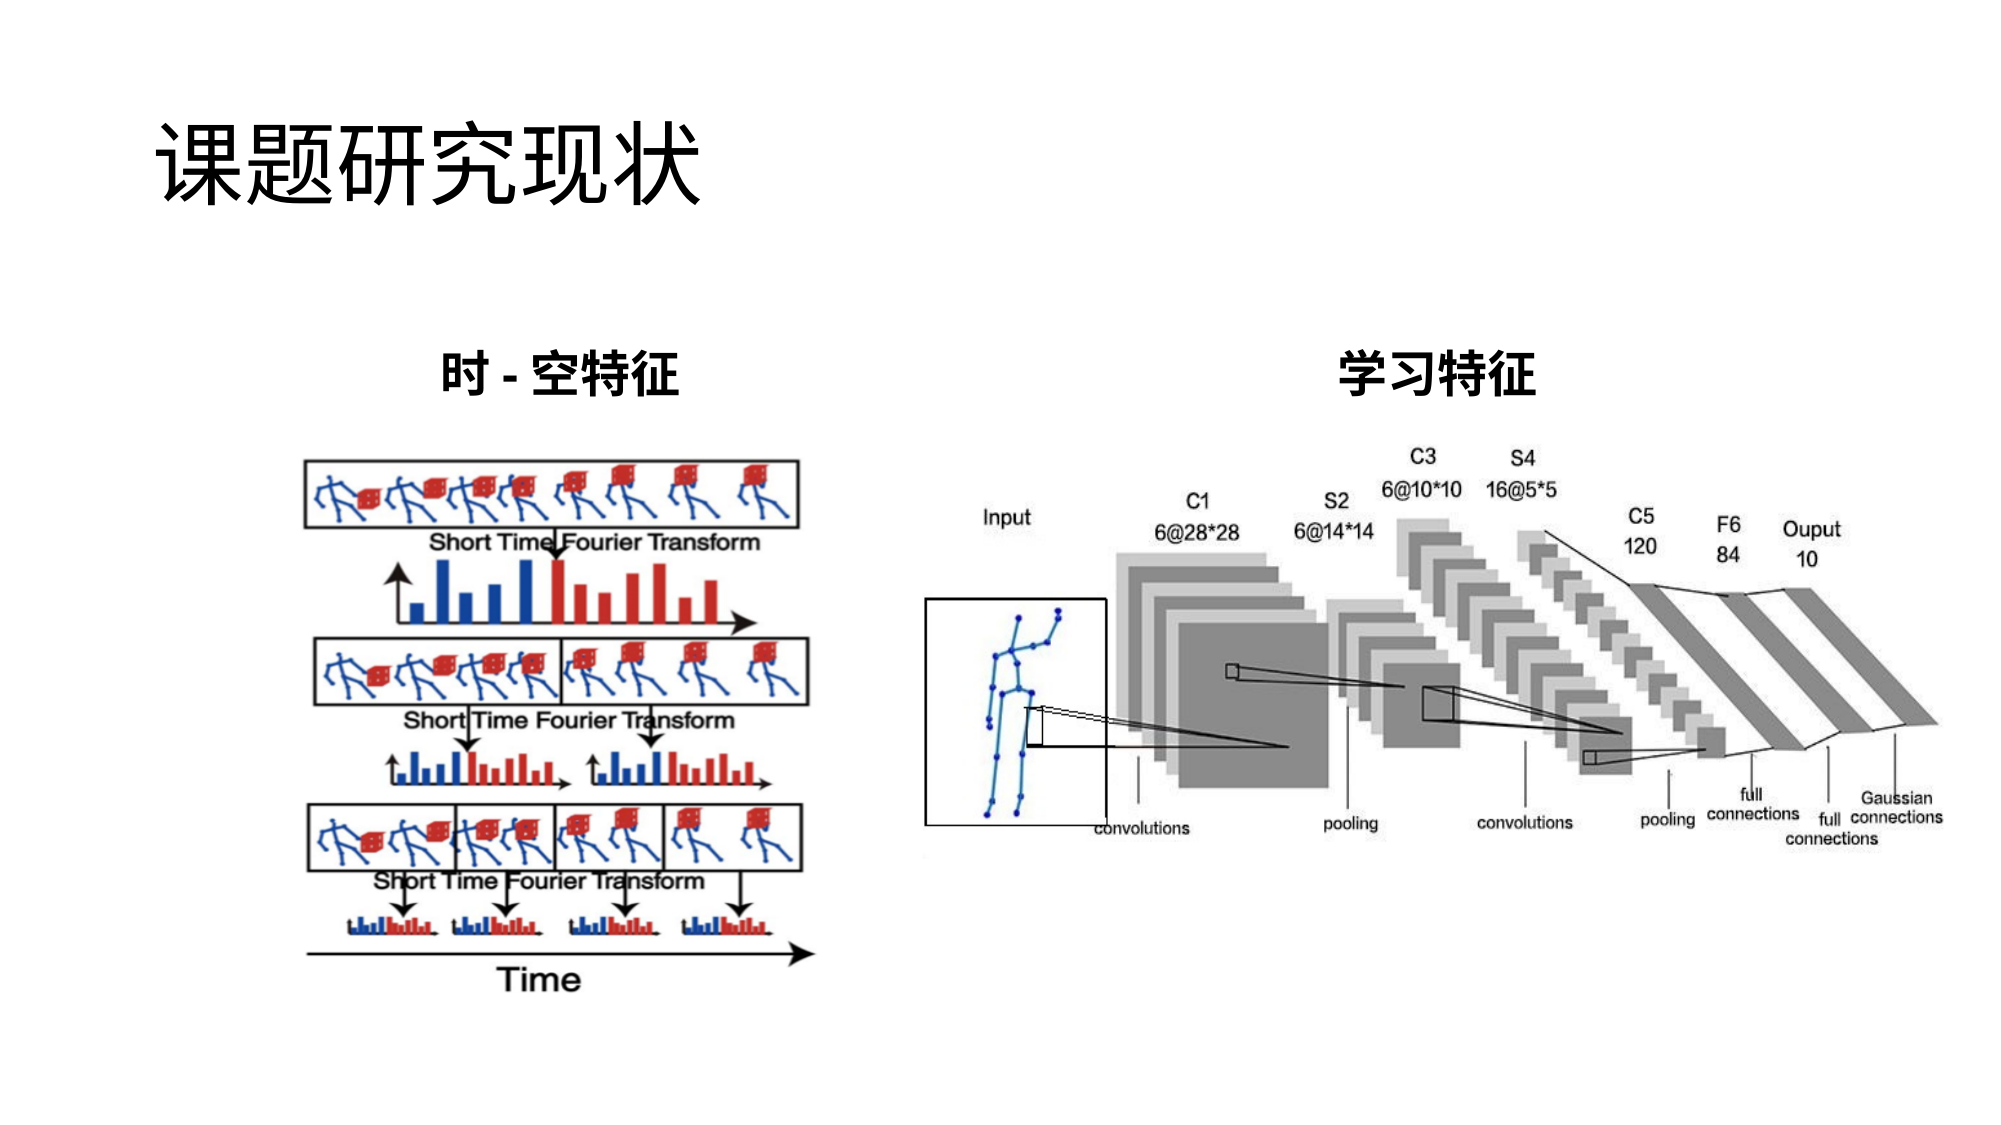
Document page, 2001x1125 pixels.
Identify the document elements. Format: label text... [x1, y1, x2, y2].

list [259, 433, 863, 1004]
title 课题研究现状 [137, 59, 1863, 278]
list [921, 433, 1954, 859]
list 学习特征 [1012, 275, 1863, 411]
list 时-空特征 [137, 275, 984, 411]
